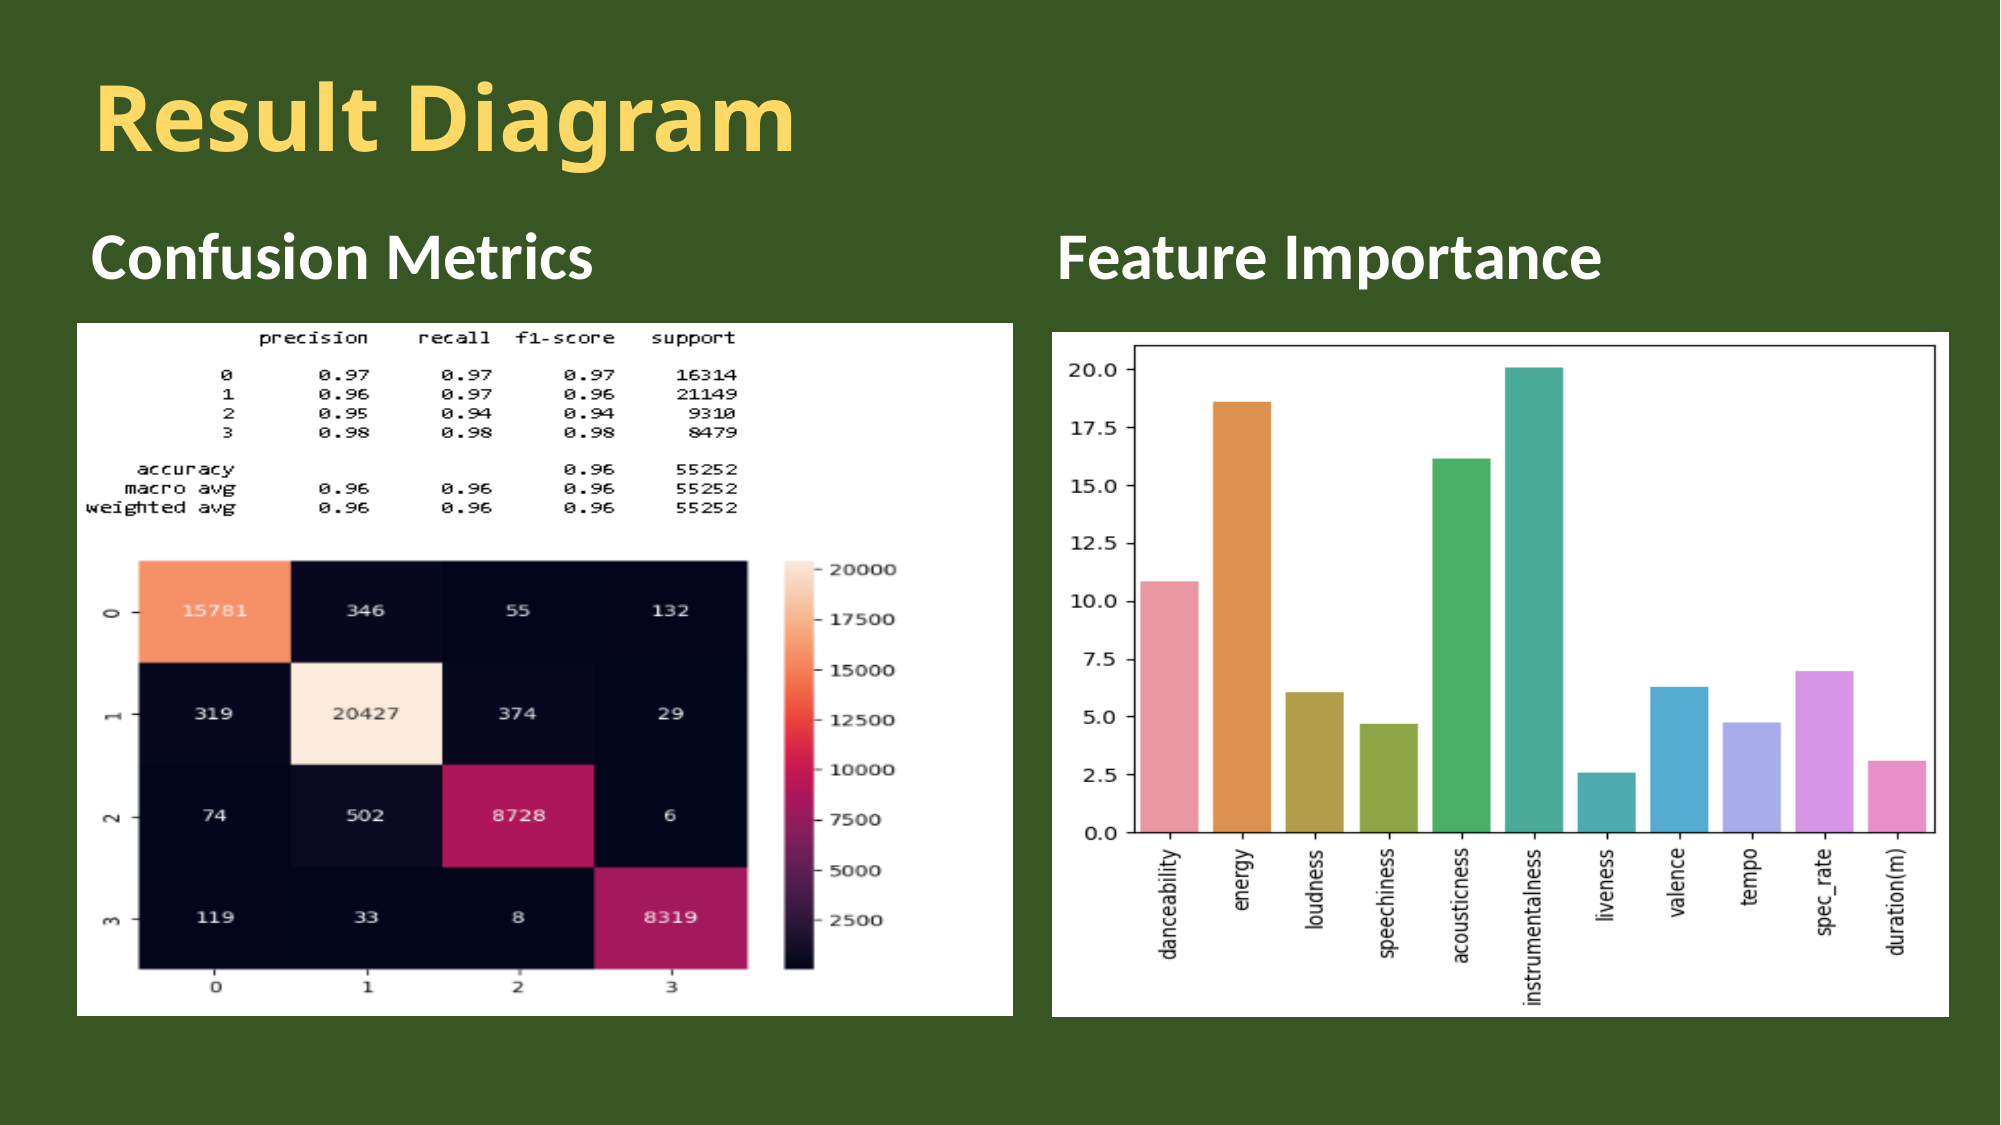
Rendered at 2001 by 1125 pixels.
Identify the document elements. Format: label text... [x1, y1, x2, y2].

picture [1052, 332, 1949, 1017]
list Confusion Metrics [76, 184, 744, 302]
title Result Diagram [77, 59, 1863, 185]
picture [76, 323, 1013, 1016]
list Feature Importance [1042, 202, 1893, 302]
